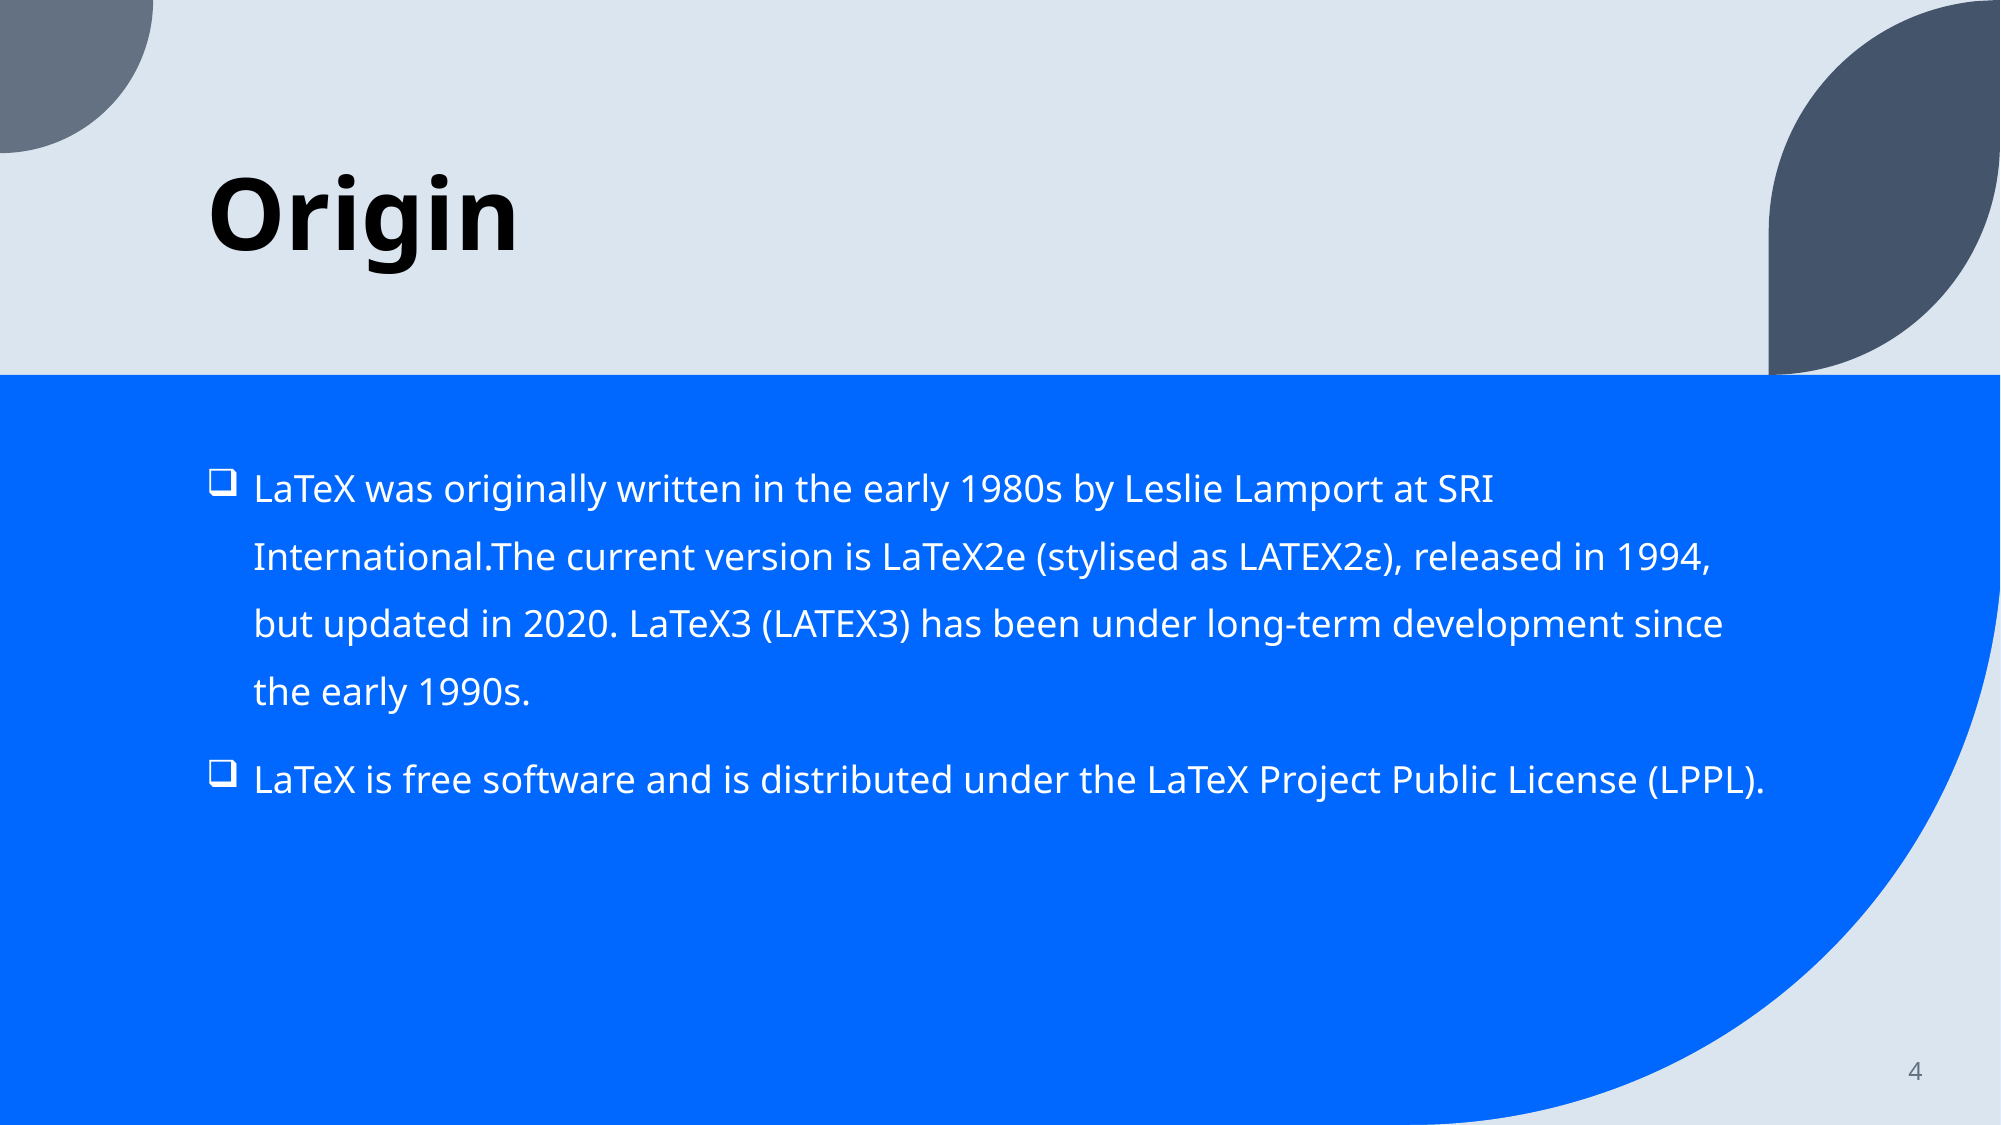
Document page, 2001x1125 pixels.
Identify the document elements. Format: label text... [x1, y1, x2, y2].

slide_number 4 [1674, 1042, 1938, 1103]
list LaTeX was originally written in the early 1980s by Leslie Lamport at SRI International.The current version is LaTeX2e (stylised as LATEX2ε), released in 1994, but updated in 2020. LaTeX3 (LATEX3) has been under long-term development since the early 1990s. LaTeX is free software and is distributed under the LaTeX Project Public License (LPPL). [191, 435, 1796, 999]
title Origin [191, 62, 1796, 280]
